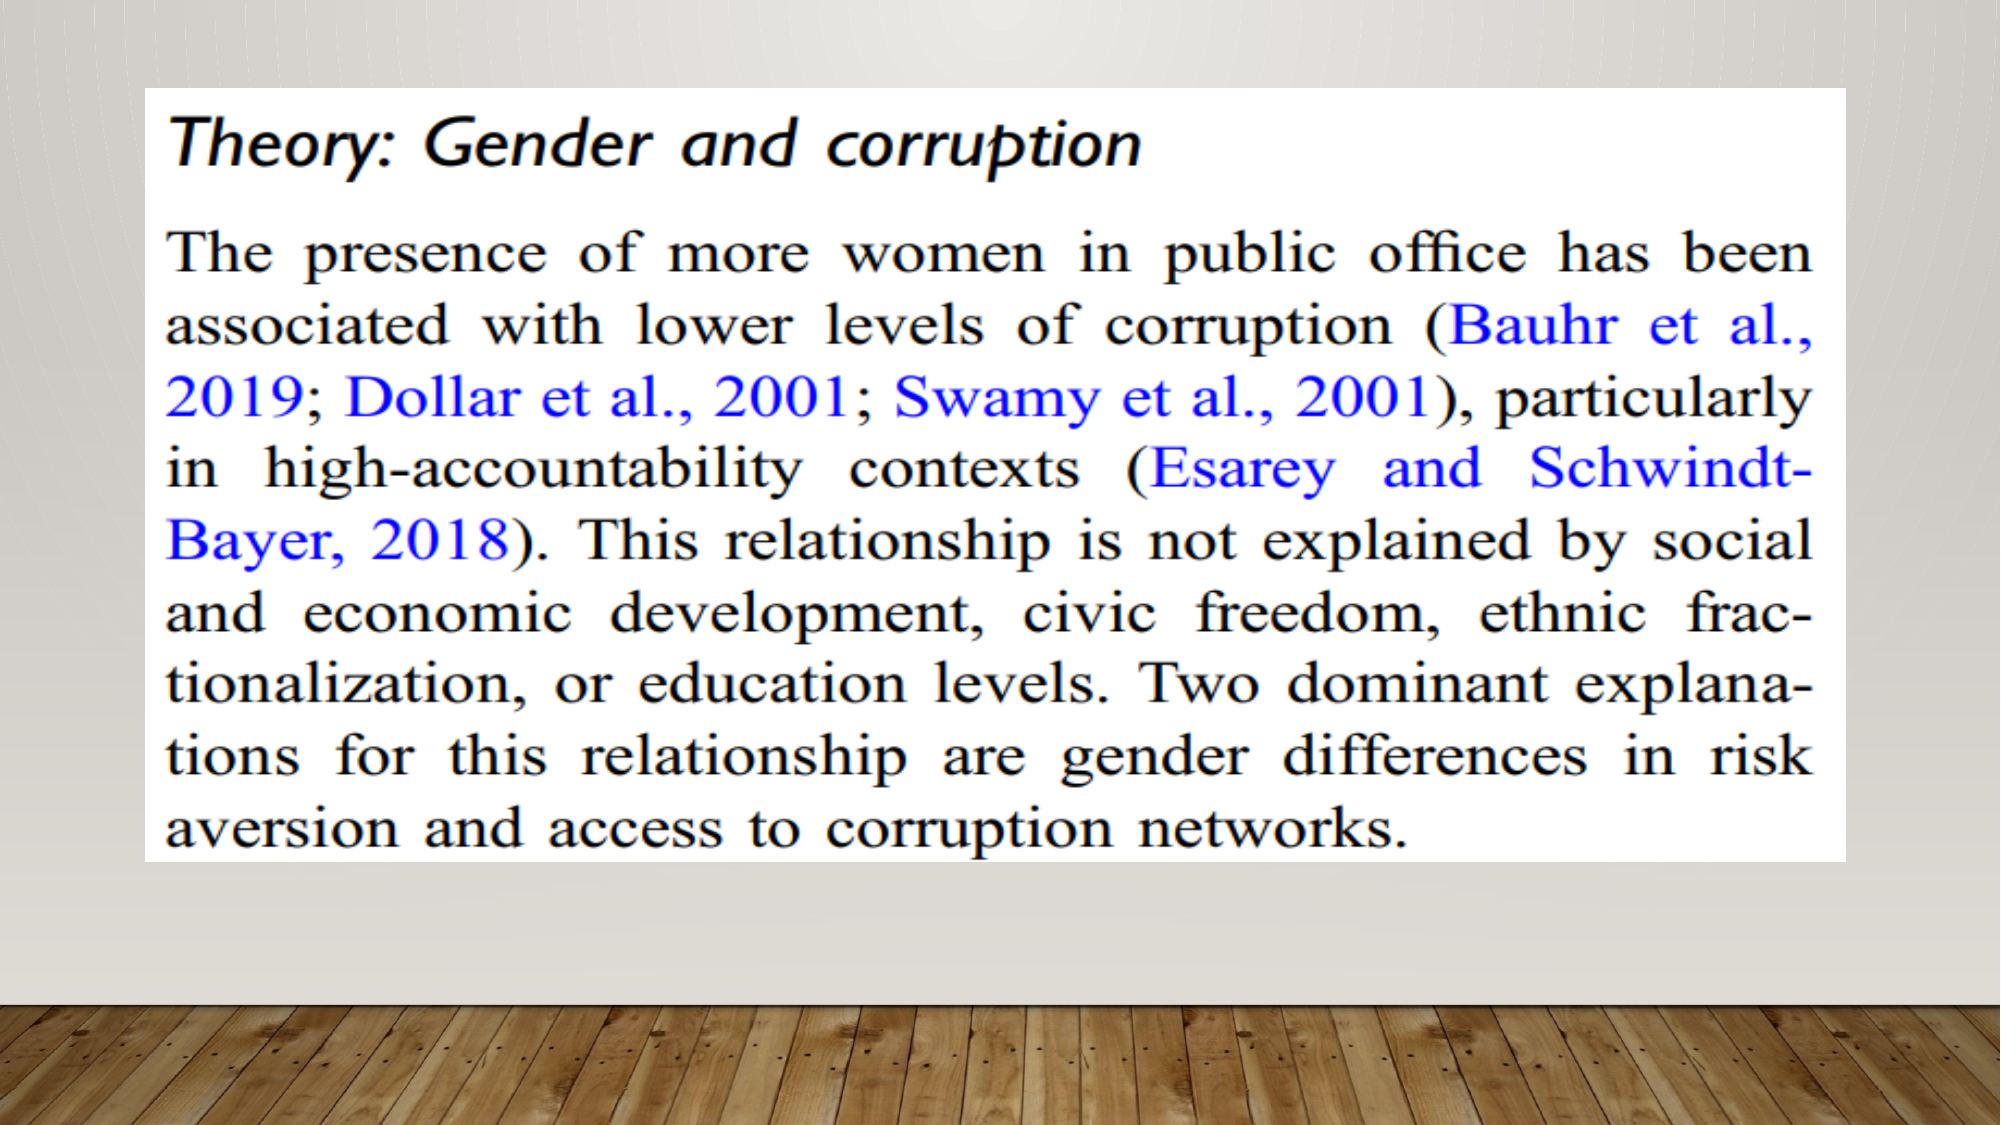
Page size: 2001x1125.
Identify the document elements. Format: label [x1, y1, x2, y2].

picture [0, 1005, 2000, 1125]
picture [145, 88, 1847, 862]
